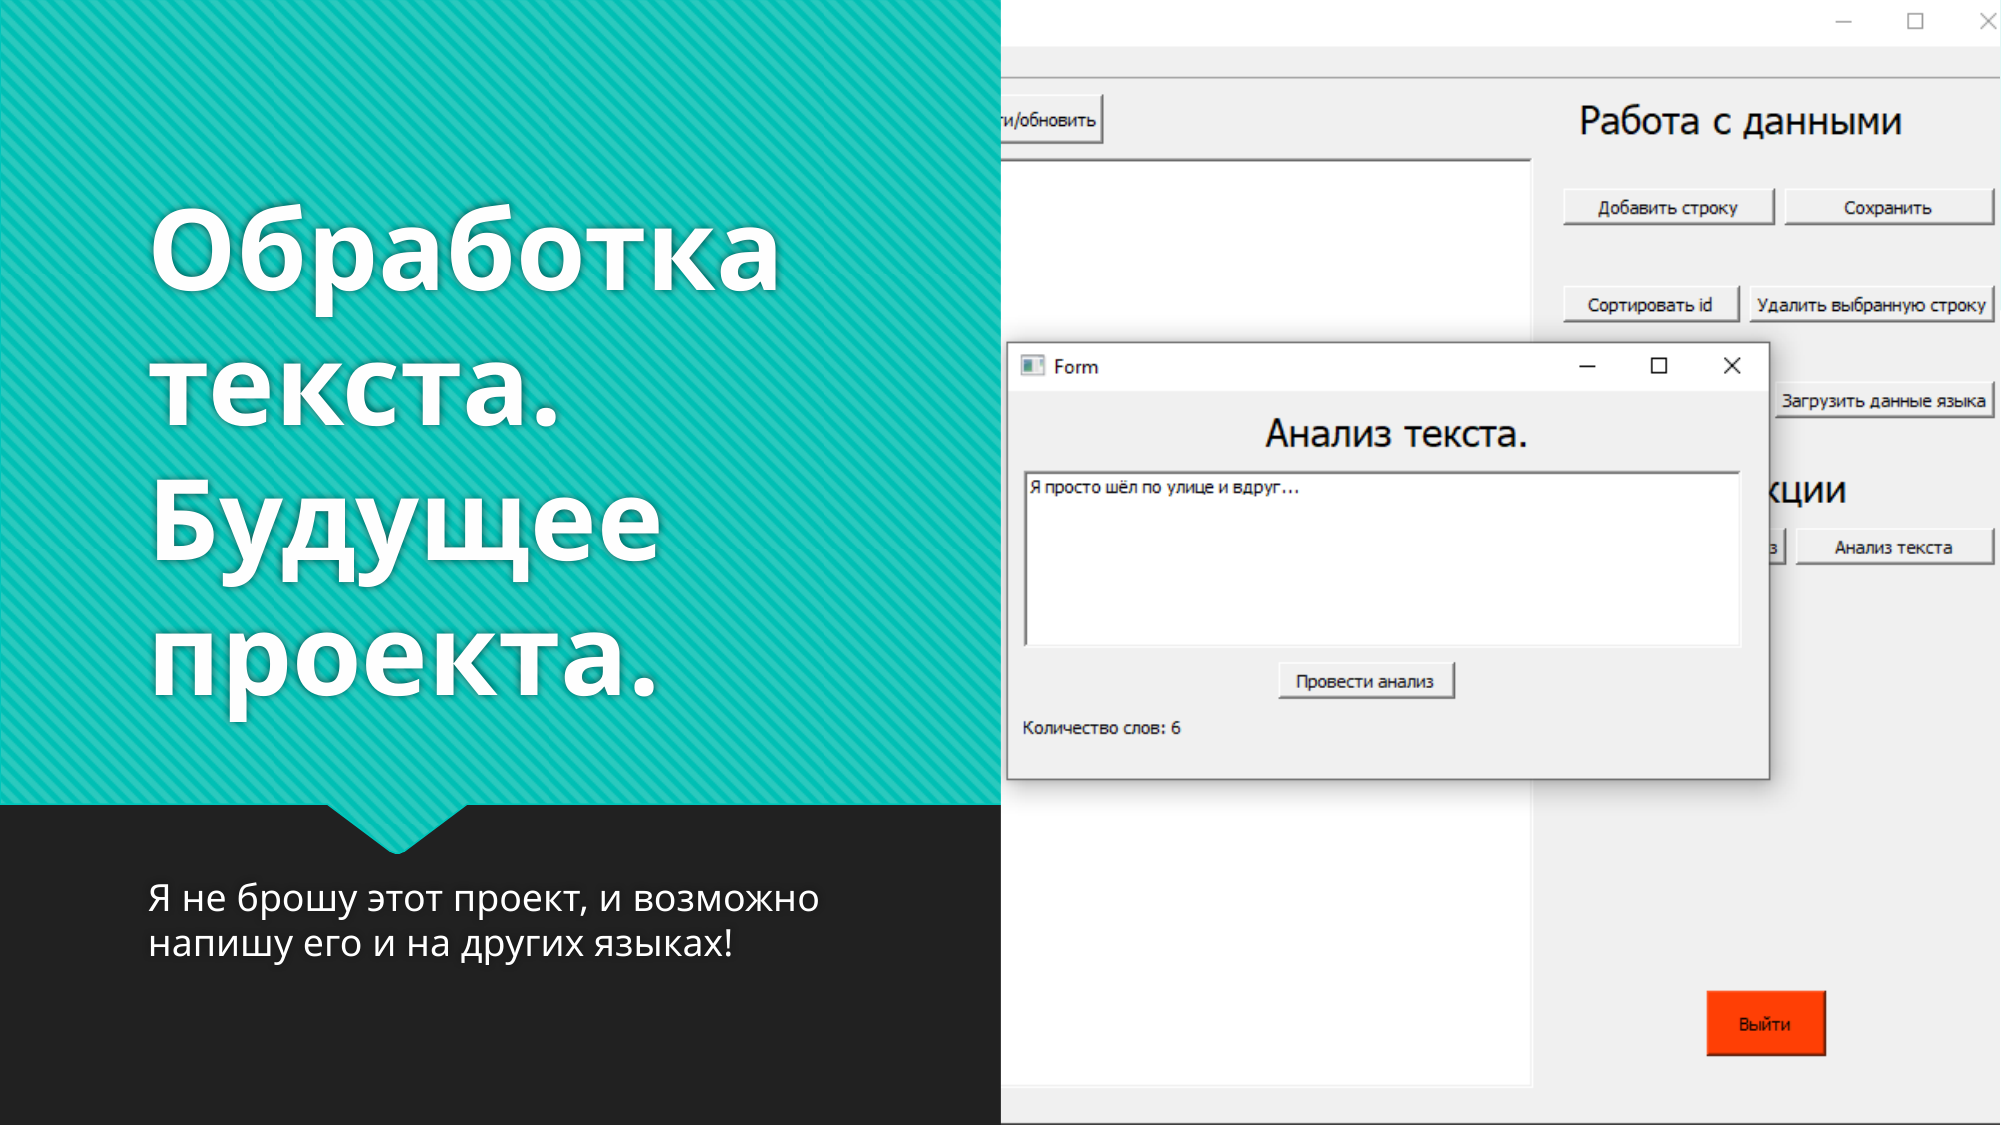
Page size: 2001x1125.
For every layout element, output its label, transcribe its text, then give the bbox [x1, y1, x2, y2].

text_box [0, 0, 1000, 854]
list Я не брошу этот проект, и возможно напишу его и на других языках! [132, 866, 947, 996]
title Обработка текста. Будущее проекта. [132, 104, 947, 726]
picture [1000, 0, 2000, 1125]
